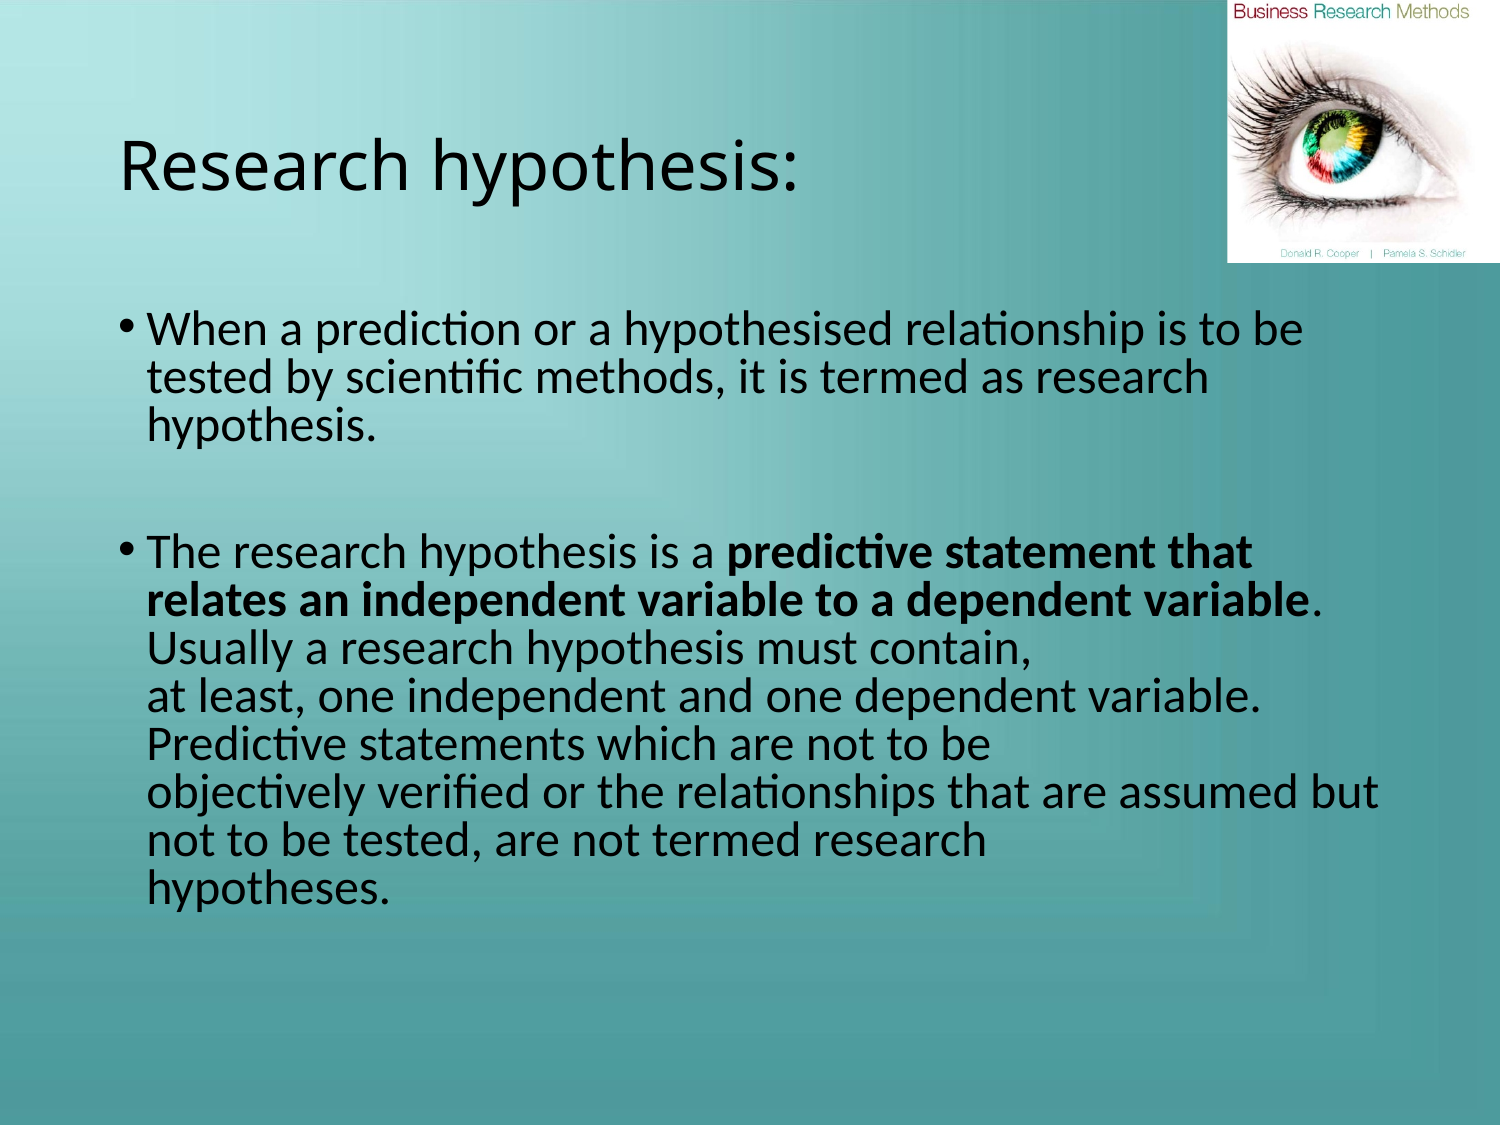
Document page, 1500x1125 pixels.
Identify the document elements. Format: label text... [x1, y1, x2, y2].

picture [0, 0, 1500, 1125]
list When a prediction or a hypothesised relationship is to be tested by scientific methods, it is termed as research hypothesis. The research hypothesis is a predictive statement that relates an independent variable to a dependent variable. Usually a research hypothesis must contain, at least, one independent and one dependent variable. Predictive statements which are not to be objectively verified or the relationships that are assumed but not to be tested, are not termed research hypotheses. [103, 299, 1397, 1014]
title Research hypothesis: [103, 59, 1397, 278]
